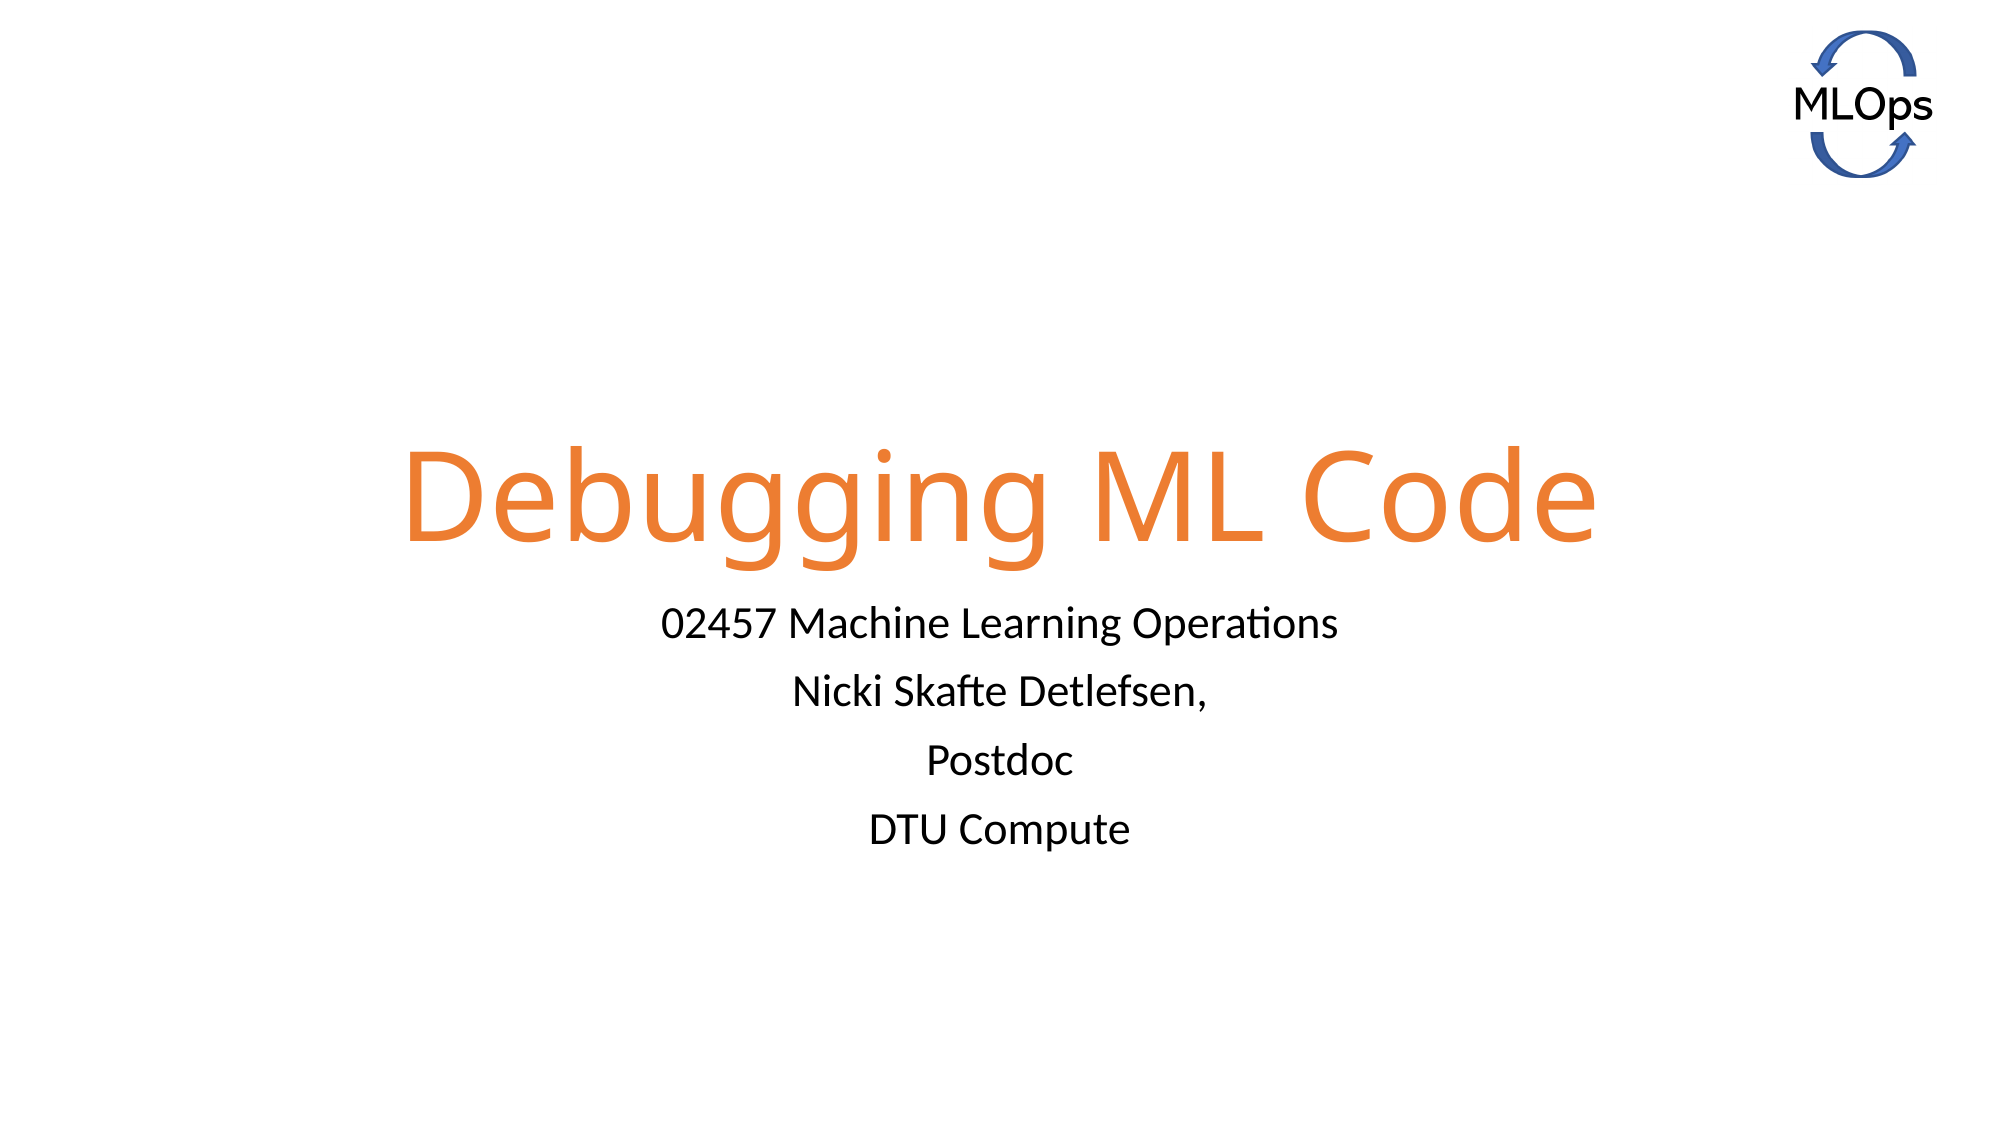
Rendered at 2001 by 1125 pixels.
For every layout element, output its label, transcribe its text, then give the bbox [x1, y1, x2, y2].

subtitle 02457 Machine Learning Operations Nicki Skafte Detlefsen, Postdoc DTU Compute [249, 590, 1750, 863]
picture [1788, 26, 1937, 185]
title Debugging ML Code [249, 184, 1750, 576]
